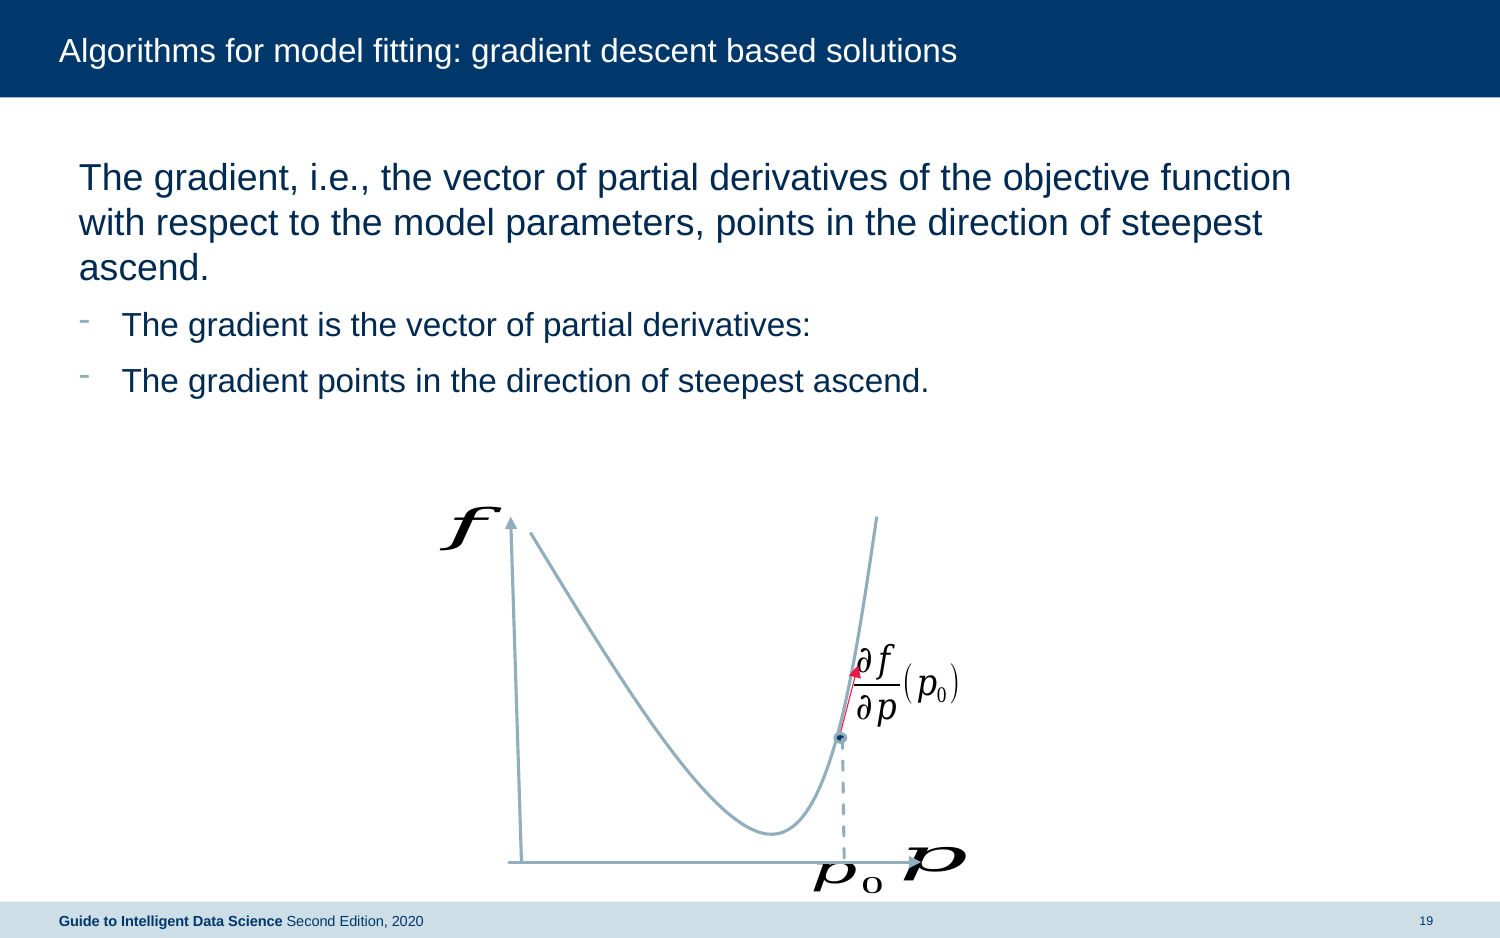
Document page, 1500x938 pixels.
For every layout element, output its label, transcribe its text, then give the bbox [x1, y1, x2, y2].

title Algorithms for model fitting: gradient descent based solutions [58, 28, 1442, 70]
slide_number 19 [1411, 900, 1442, 938]
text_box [838, 665, 858, 742]
text_box [833, 732, 840, 744]
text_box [510, 516, 522, 861]
text_box [529, 516, 878, 836]
footer Guide to Intelligent Data Science Second Edition, 2020 [58, 900, 717, 938]
